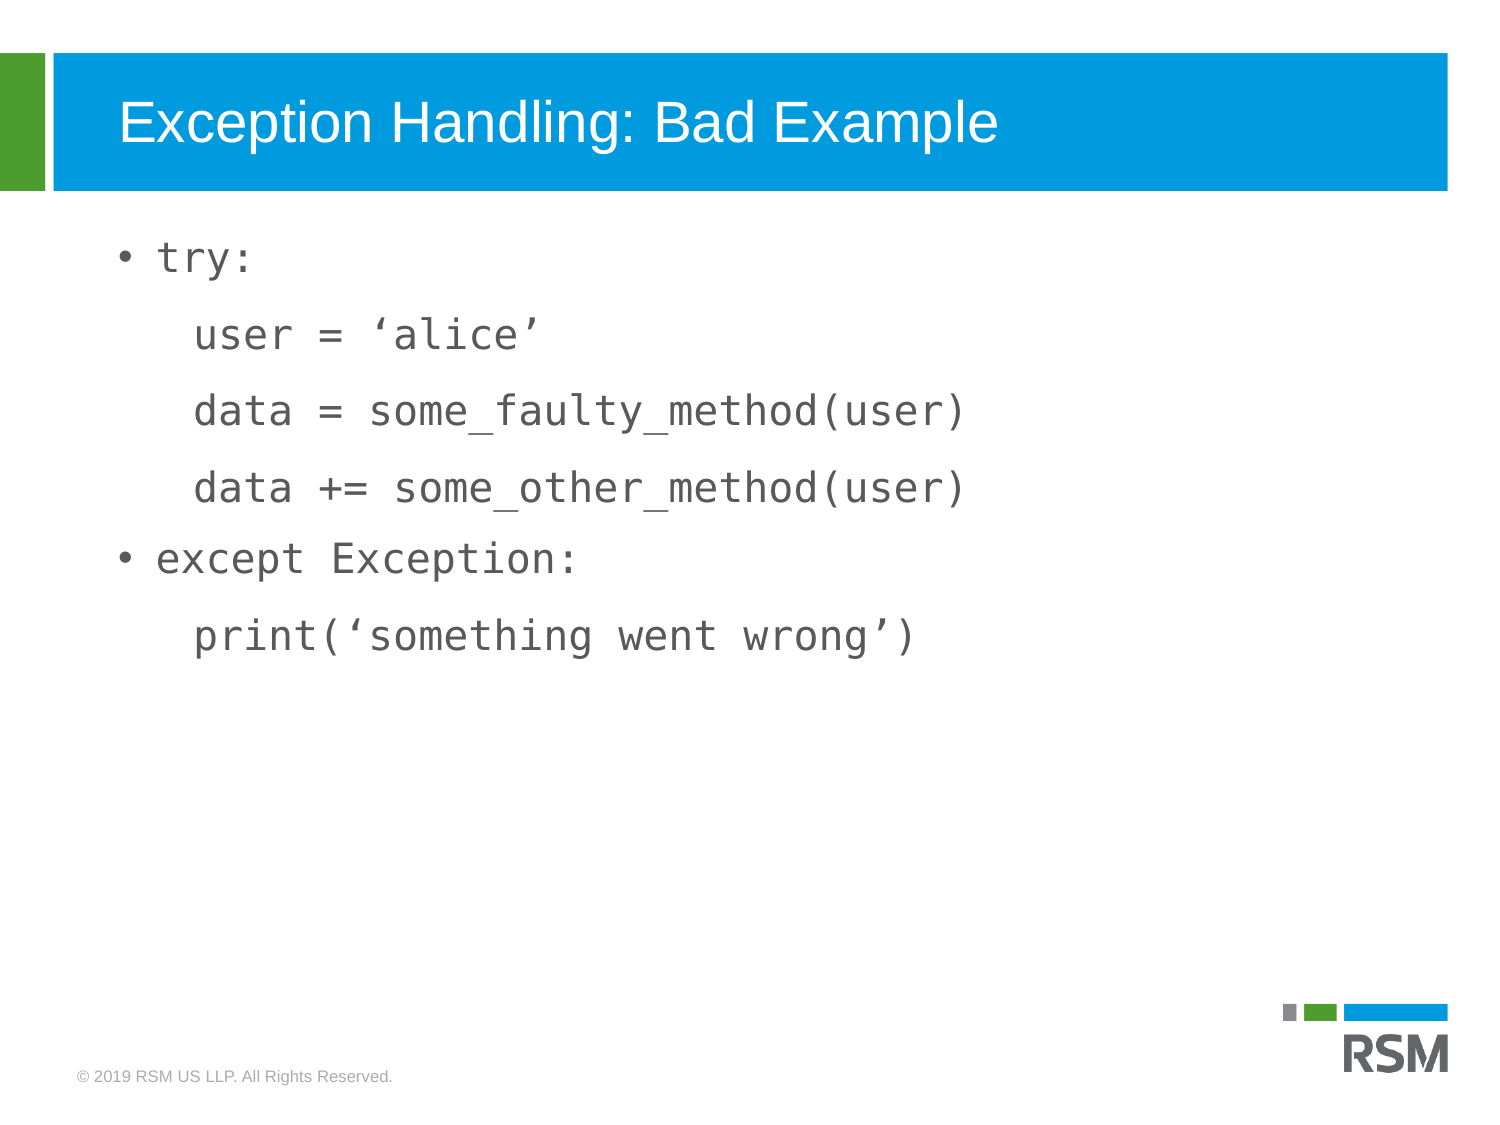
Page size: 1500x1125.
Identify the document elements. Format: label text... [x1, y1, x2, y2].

list try: user = ‘alice’ data = some_faulty_method(user) data += some_other_method(user) except Exception: print(‘something went wrong’) [103, 223, 1397, 1014]
picture [0, 0, 1500, 1125]
title Exception Handling: Bad Example [103, 59, 1397, 188]
